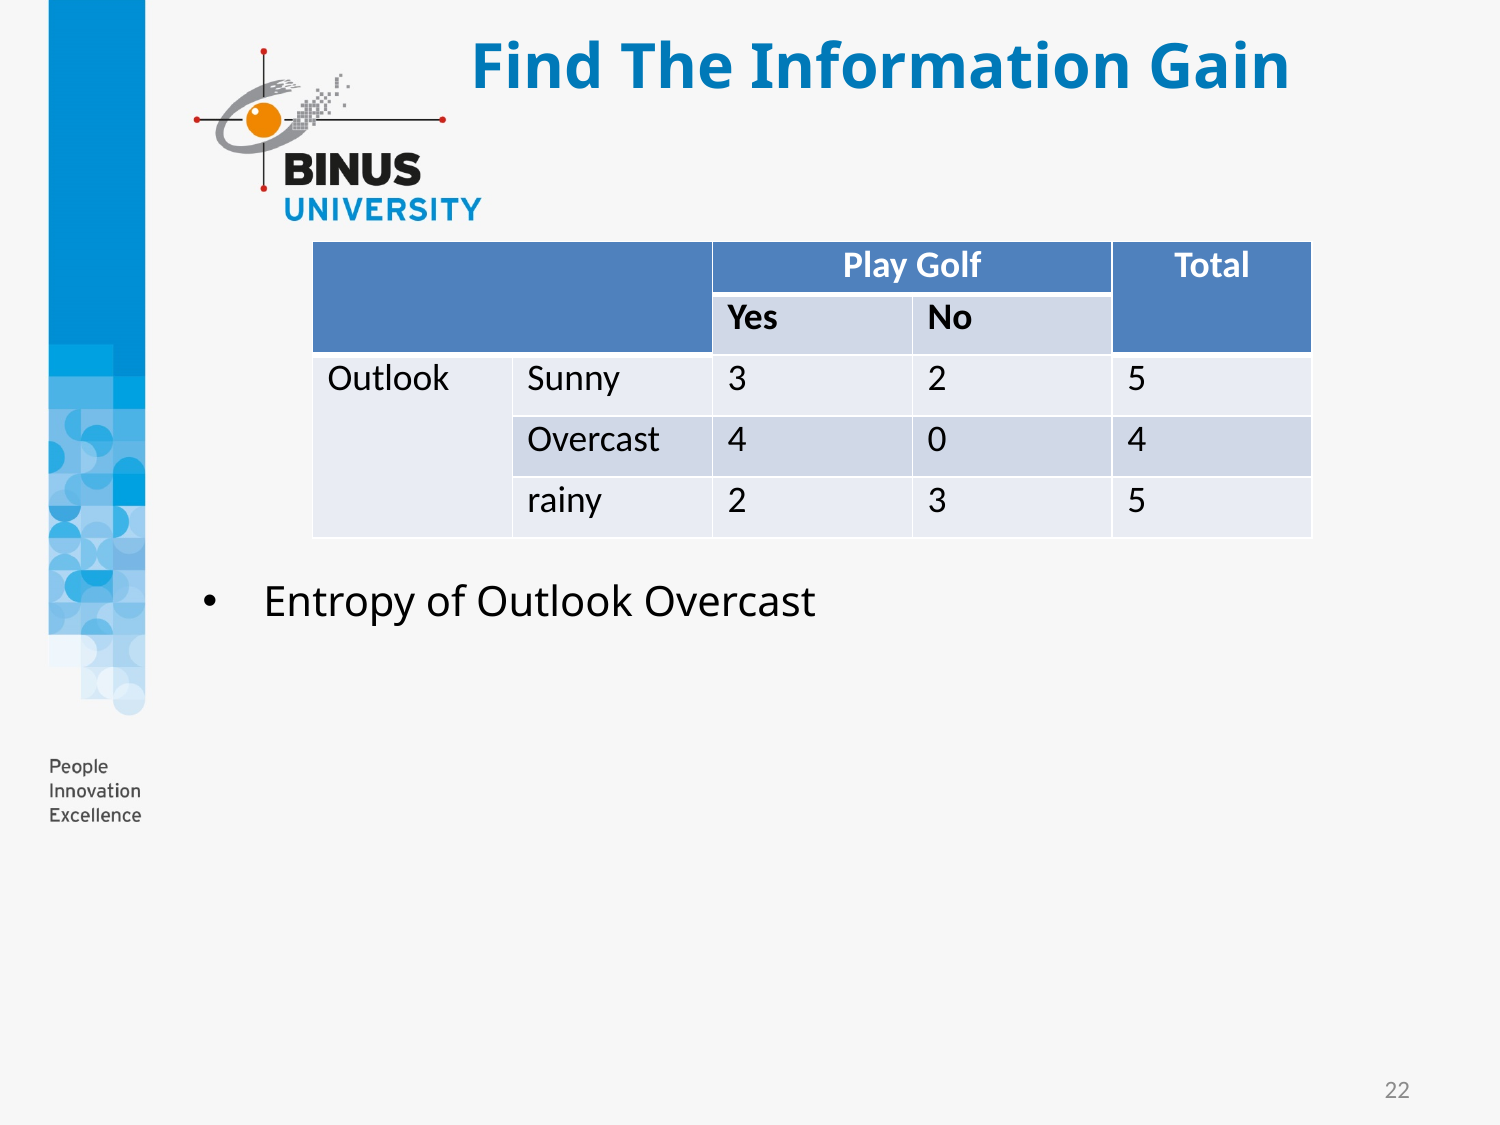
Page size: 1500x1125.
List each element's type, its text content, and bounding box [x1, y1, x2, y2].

table_cell 3 [713, 356, 912, 415]
table_cell Outlook [313, 358, 512, 537]
table_cell No [913, 297, 1111, 354]
table_cell Overcast [513, 417, 712, 476]
table_header Play Golf [713, 242, 1111, 292]
table_cell Sunny [513, 358, 712, 415]
table_header [313, 242, 712, 352]
slide_number 22 [1074, 1058, 1425, 1119]
table_cell rainy [513, 478, 712, 537]
table_cell 5 [1113, 478, 1311, 537]
table_cell 2 [713, 478, 912, 537]
table_cell 3 [913, 478, 1111, 537]
table_cell 2 [913, 356, 1111, 415]
table_cell 5 [1113, 358, 1311, 415]
table_header Total [1113, 242, 1311, 352]
table_cell Yes [713, 297, 912, 354]
table_cell 4 [713, 417, 912, 476]
title Find The Information Gain [262, 11, 1500, 117]
table_cell 4 [1113, 417, 1311, 476]
picture [0, 0, 1500, 845]
table_cell 0 [913, 417, 1111, 476]
